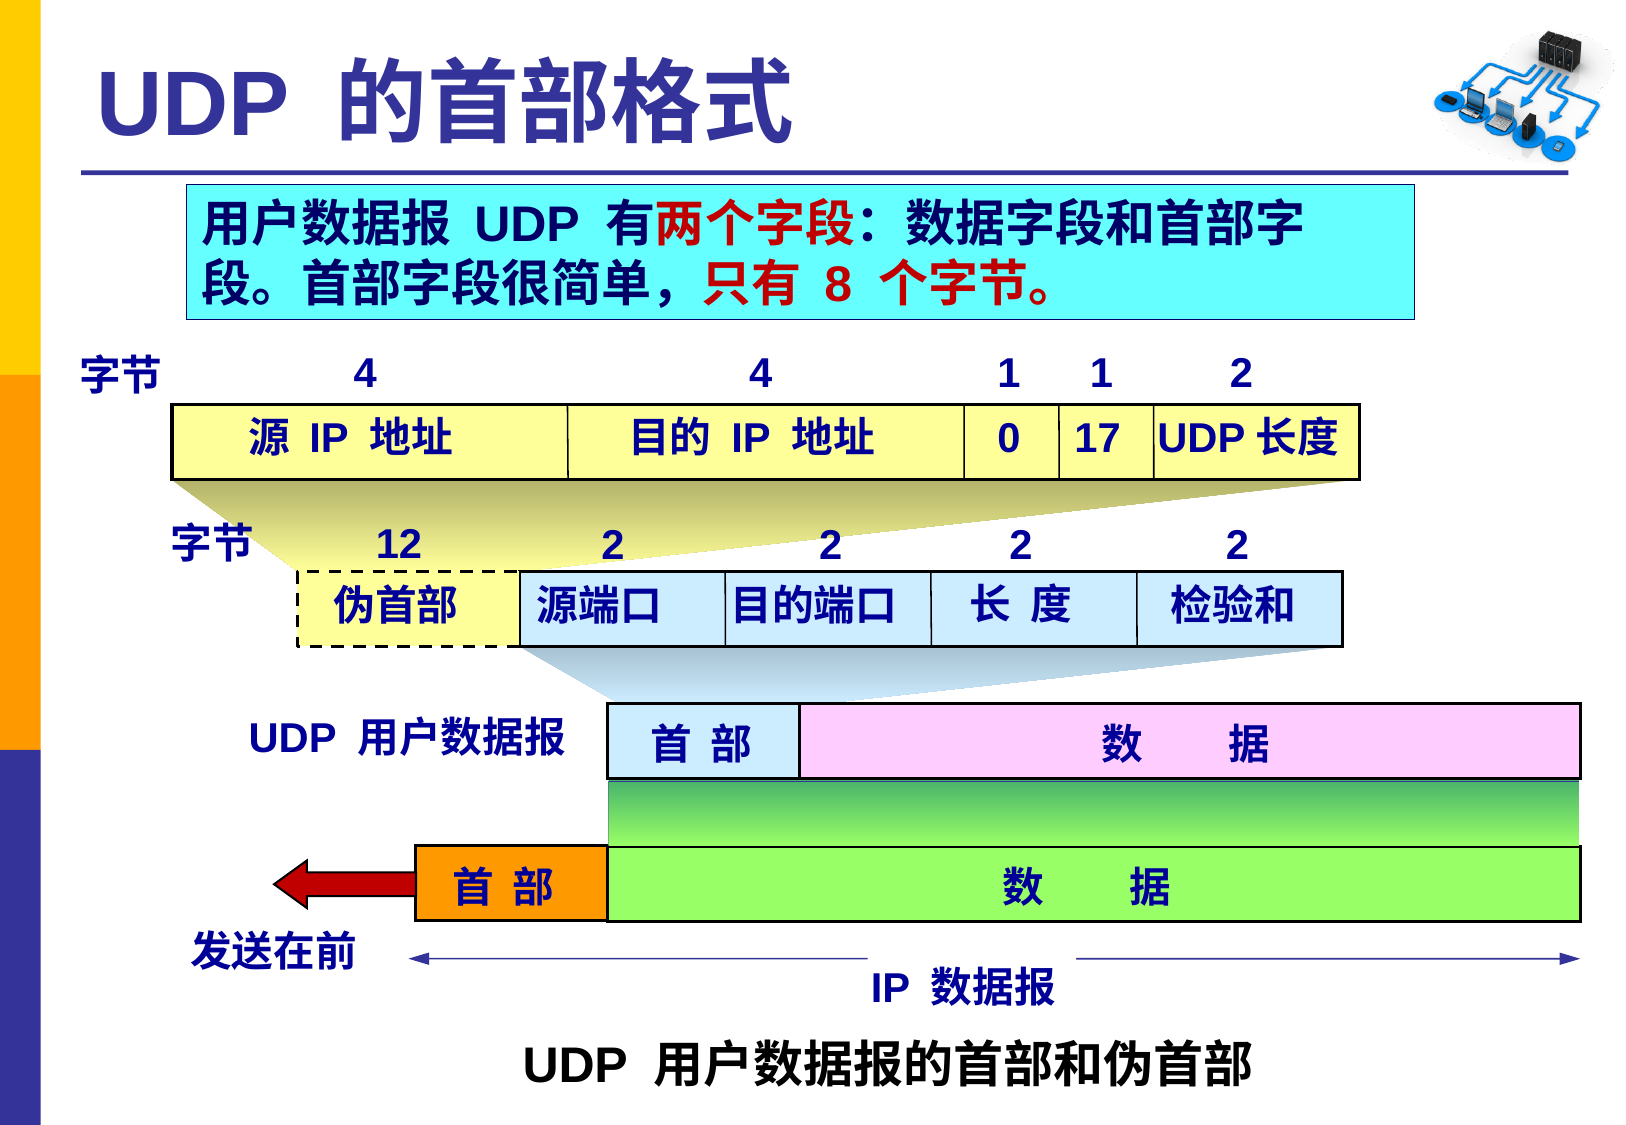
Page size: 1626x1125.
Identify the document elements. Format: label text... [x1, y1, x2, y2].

text_box UDP 用户数据报的首部和伪首部 [360, 1027, 1415, 1100]
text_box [63, 337, 1581, 1020]
picture [1431, 30, 1616, 165]
text_box 用户数据报 UDP 有两个字段：数据字段和首部字段。首部字段很简单，只有 8 个字节。 [186, 184, 1415, 320]
title UDP 的首部格式 [81, 30, 1569, 161]
